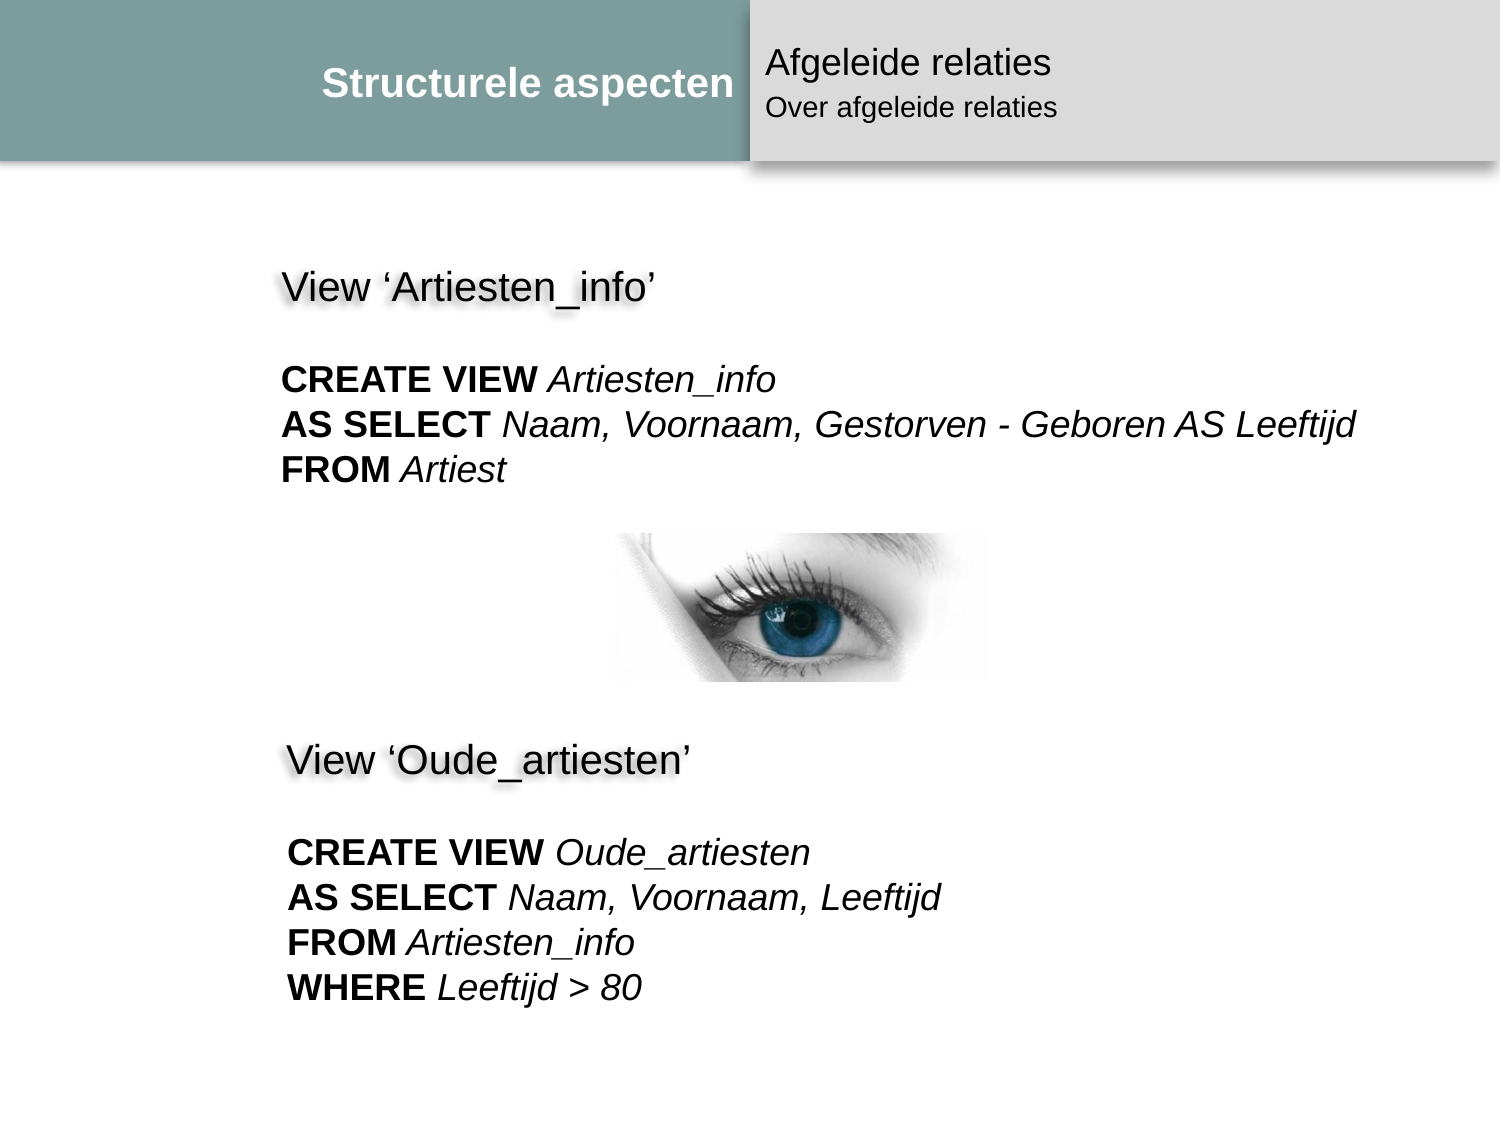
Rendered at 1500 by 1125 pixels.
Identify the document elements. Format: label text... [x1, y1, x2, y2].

text_box View ‘Oude_artiesten’ [271, 725, 707, 791]
text_box CREATE VIEW Artiesten_info AS SELECT Naam, Voornaam, Gestorven - Geboren AS Leeftijd FROM Artiest [266, 348, 1405, 498]
text_box View ‘Artiesten_info’ [266, 252, 672, 318]
list Afgeleide relaties Over afgeleide relaties [750, 0, 1500, 161]
picture [614, 532, 989, 682]
text_box CREATE VIEW Oude_artiesten AS SELECT Naam, Voornaam, Leeftijd FROM Artiesten_info WHERE Leeftijd > 80 [272, 820, 957, 1016]
title Structurele aspecten [0, 0, 750, 161]
